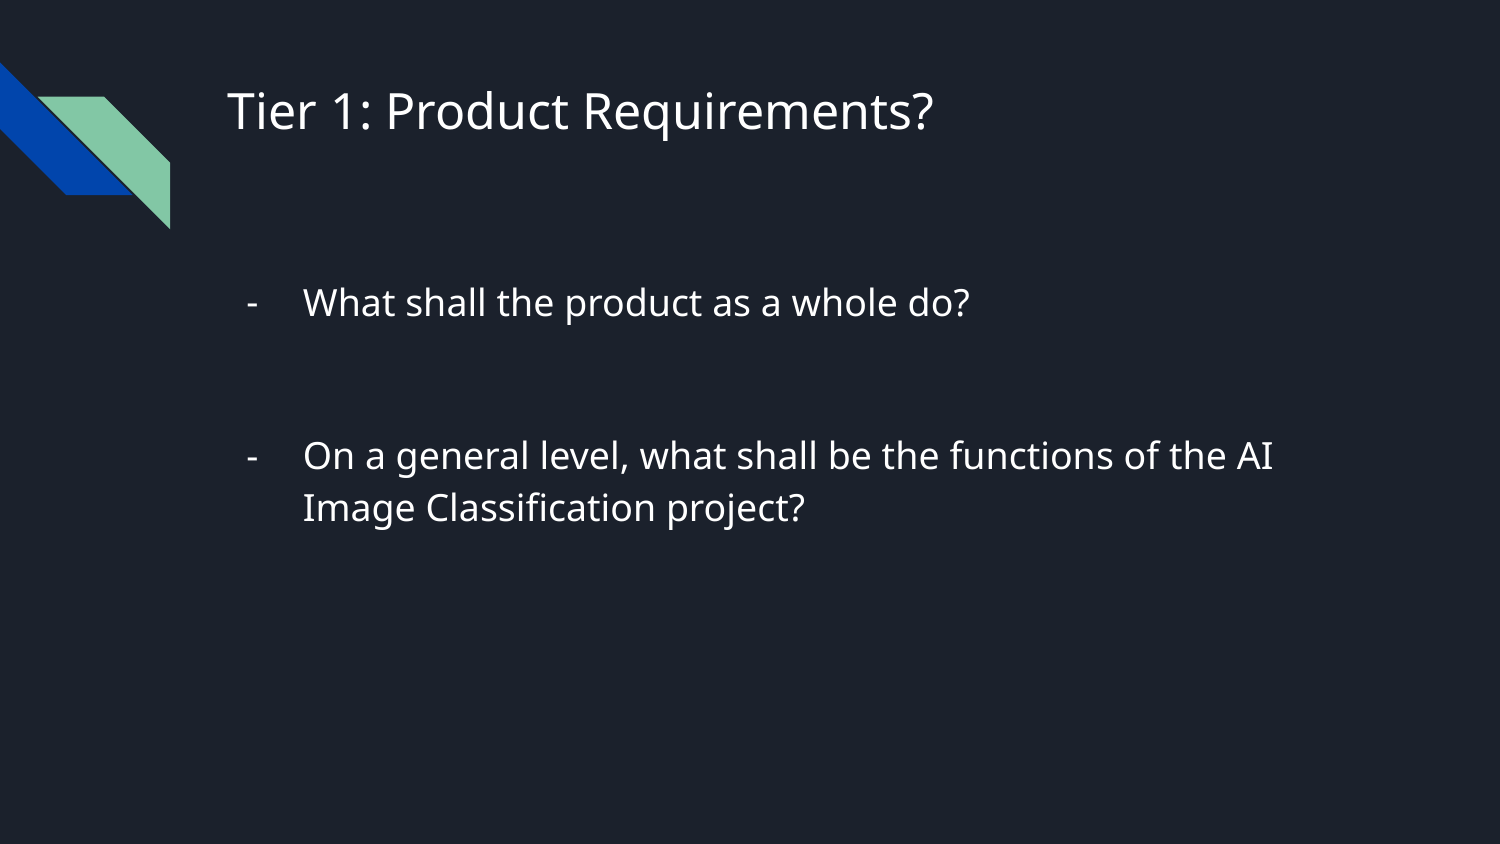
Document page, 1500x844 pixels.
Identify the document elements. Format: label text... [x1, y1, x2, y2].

list What shall the product as a whole do? On a general level, what shall be the functions of the AI Image Classification project? [212, 257, 1368, 735]
title Tier 1: Product Requirements? [212, 64, 1368, 215]
